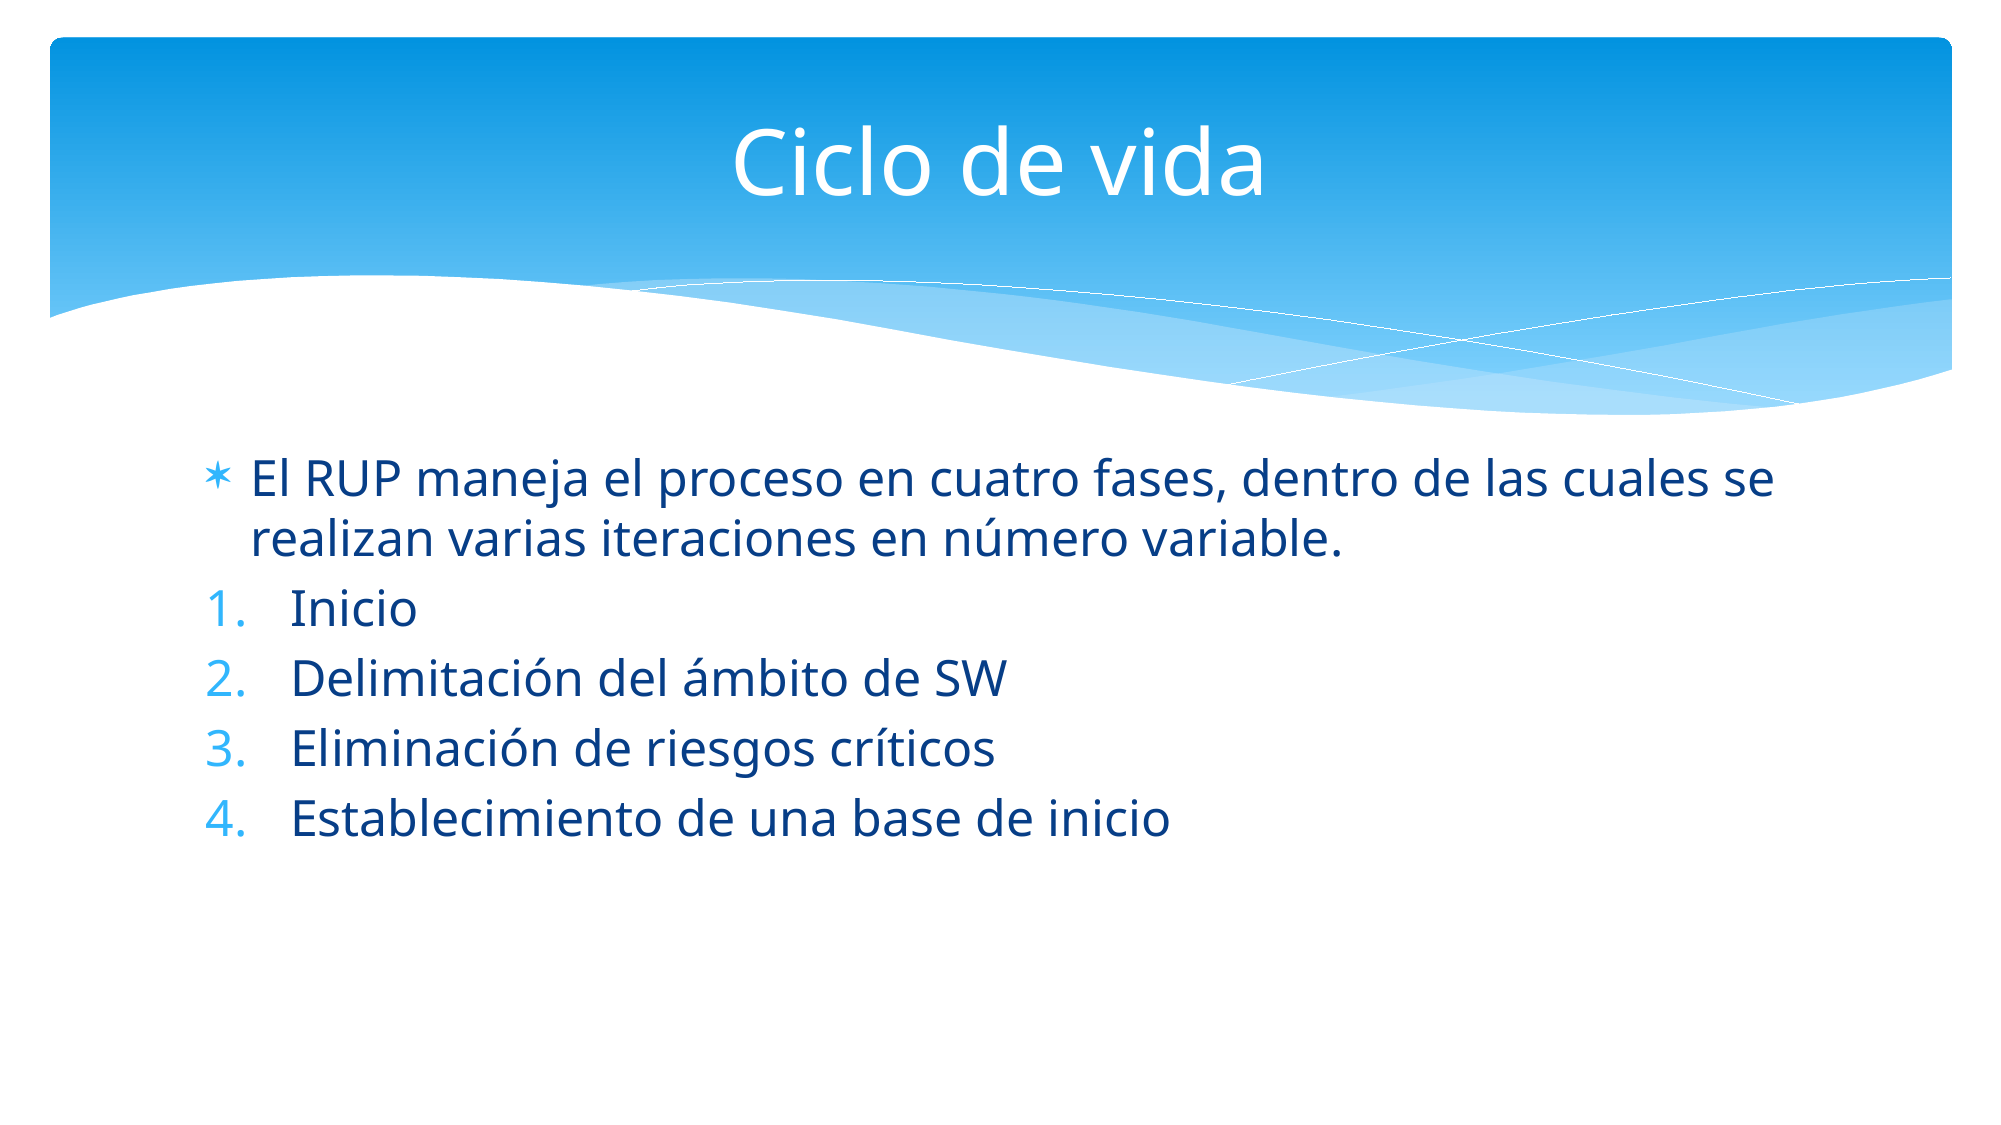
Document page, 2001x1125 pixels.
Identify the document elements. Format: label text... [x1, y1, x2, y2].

list El RUP maneja el proceso en cuatro fases, dentro de las cuales se realizan varias iteraciones en número variable. Inicio Delimitación del ámbito de SW Eliminación de riesgos críticos Establecimiento de una base de inicio [190, 438, 1812, 1005]
title Ciclo de vida [99, 55, 1900, 261]
